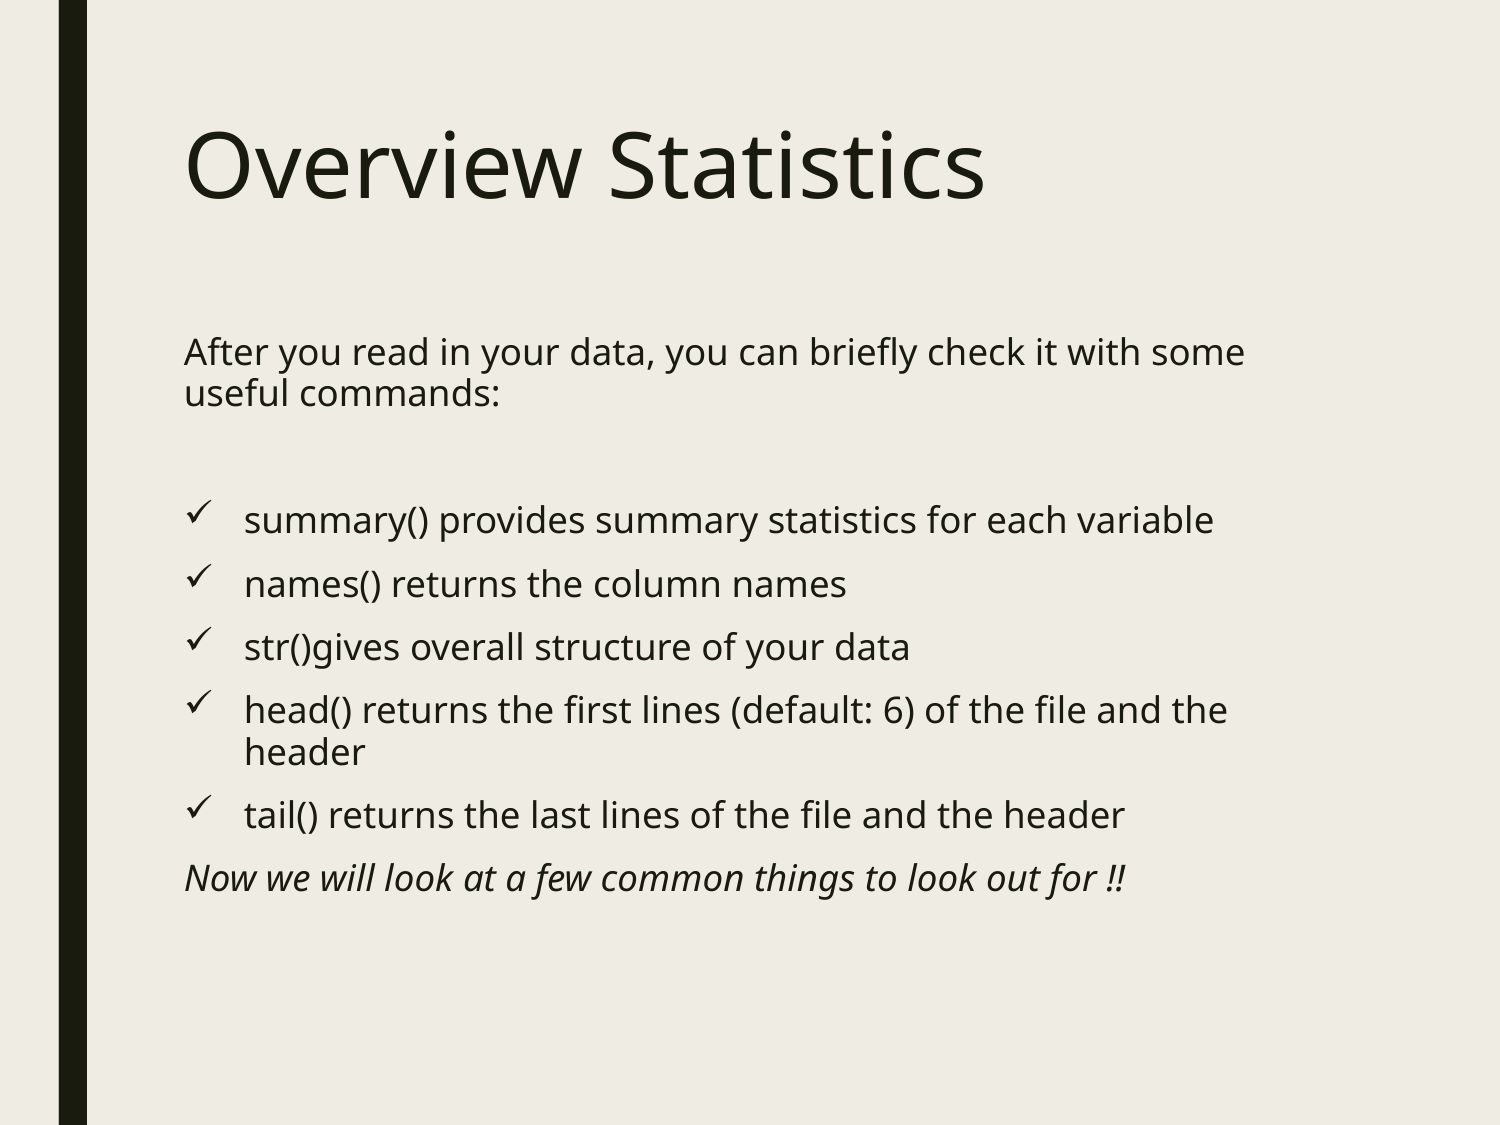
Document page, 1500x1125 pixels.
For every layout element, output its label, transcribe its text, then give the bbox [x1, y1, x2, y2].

title Overview Statistics [168, 112, 1351, 263]
list After you read in your data, you can briefly check it with some useful commands: summary() provides summary statistics for each variable names() returns the column names str()gives overall structure of your data head() returns the first lines (default: 6) of the file and the header tail() returns the last lines of the file and the header Now we will look at a few common things to look out for !! [168, 324, 1351, 913]
